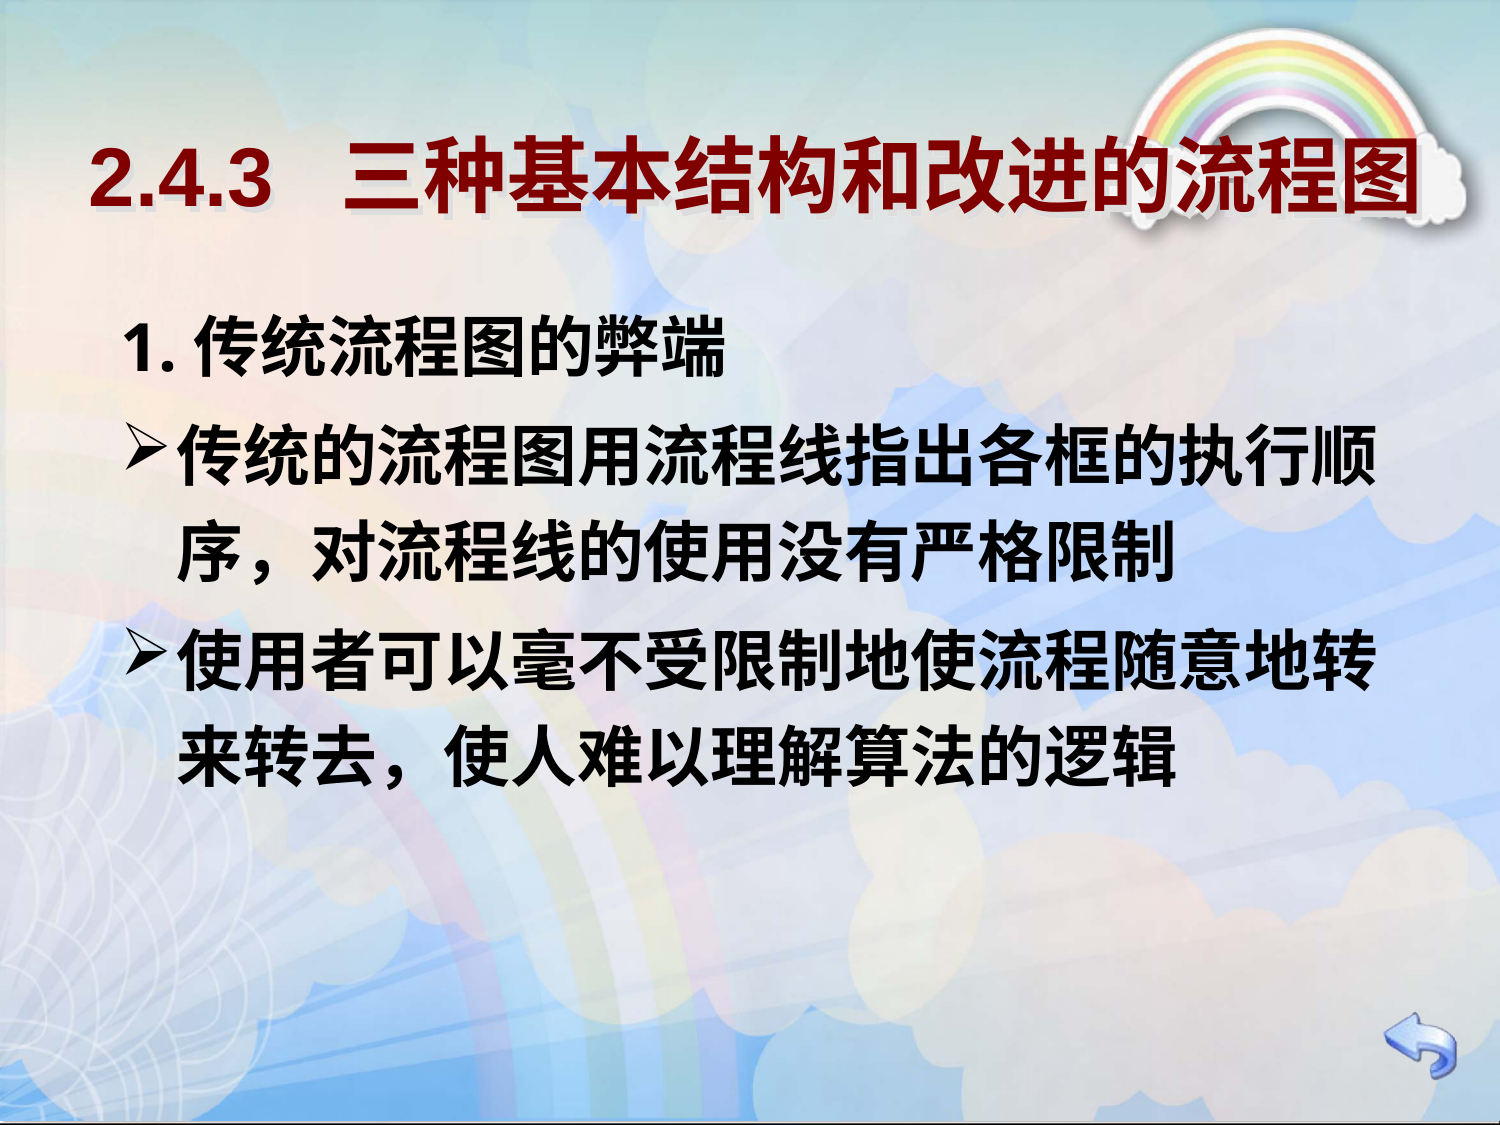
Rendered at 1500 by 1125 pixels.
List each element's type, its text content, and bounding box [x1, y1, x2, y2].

list 1.传统流程图的弊端 传统的流程图用流程线指出各框的执行顺序，对流程线的使用没有严格限制 使用者可以毫不受限制地使流程随意地转来转去，使人难以理解算法的逻辑 [105, 281, 1418, 997]
picture [0, 0, 1500, 1125]
title 2.4.3 三种基本结构和改进的流程图 [70, 88, 1442, 258]
